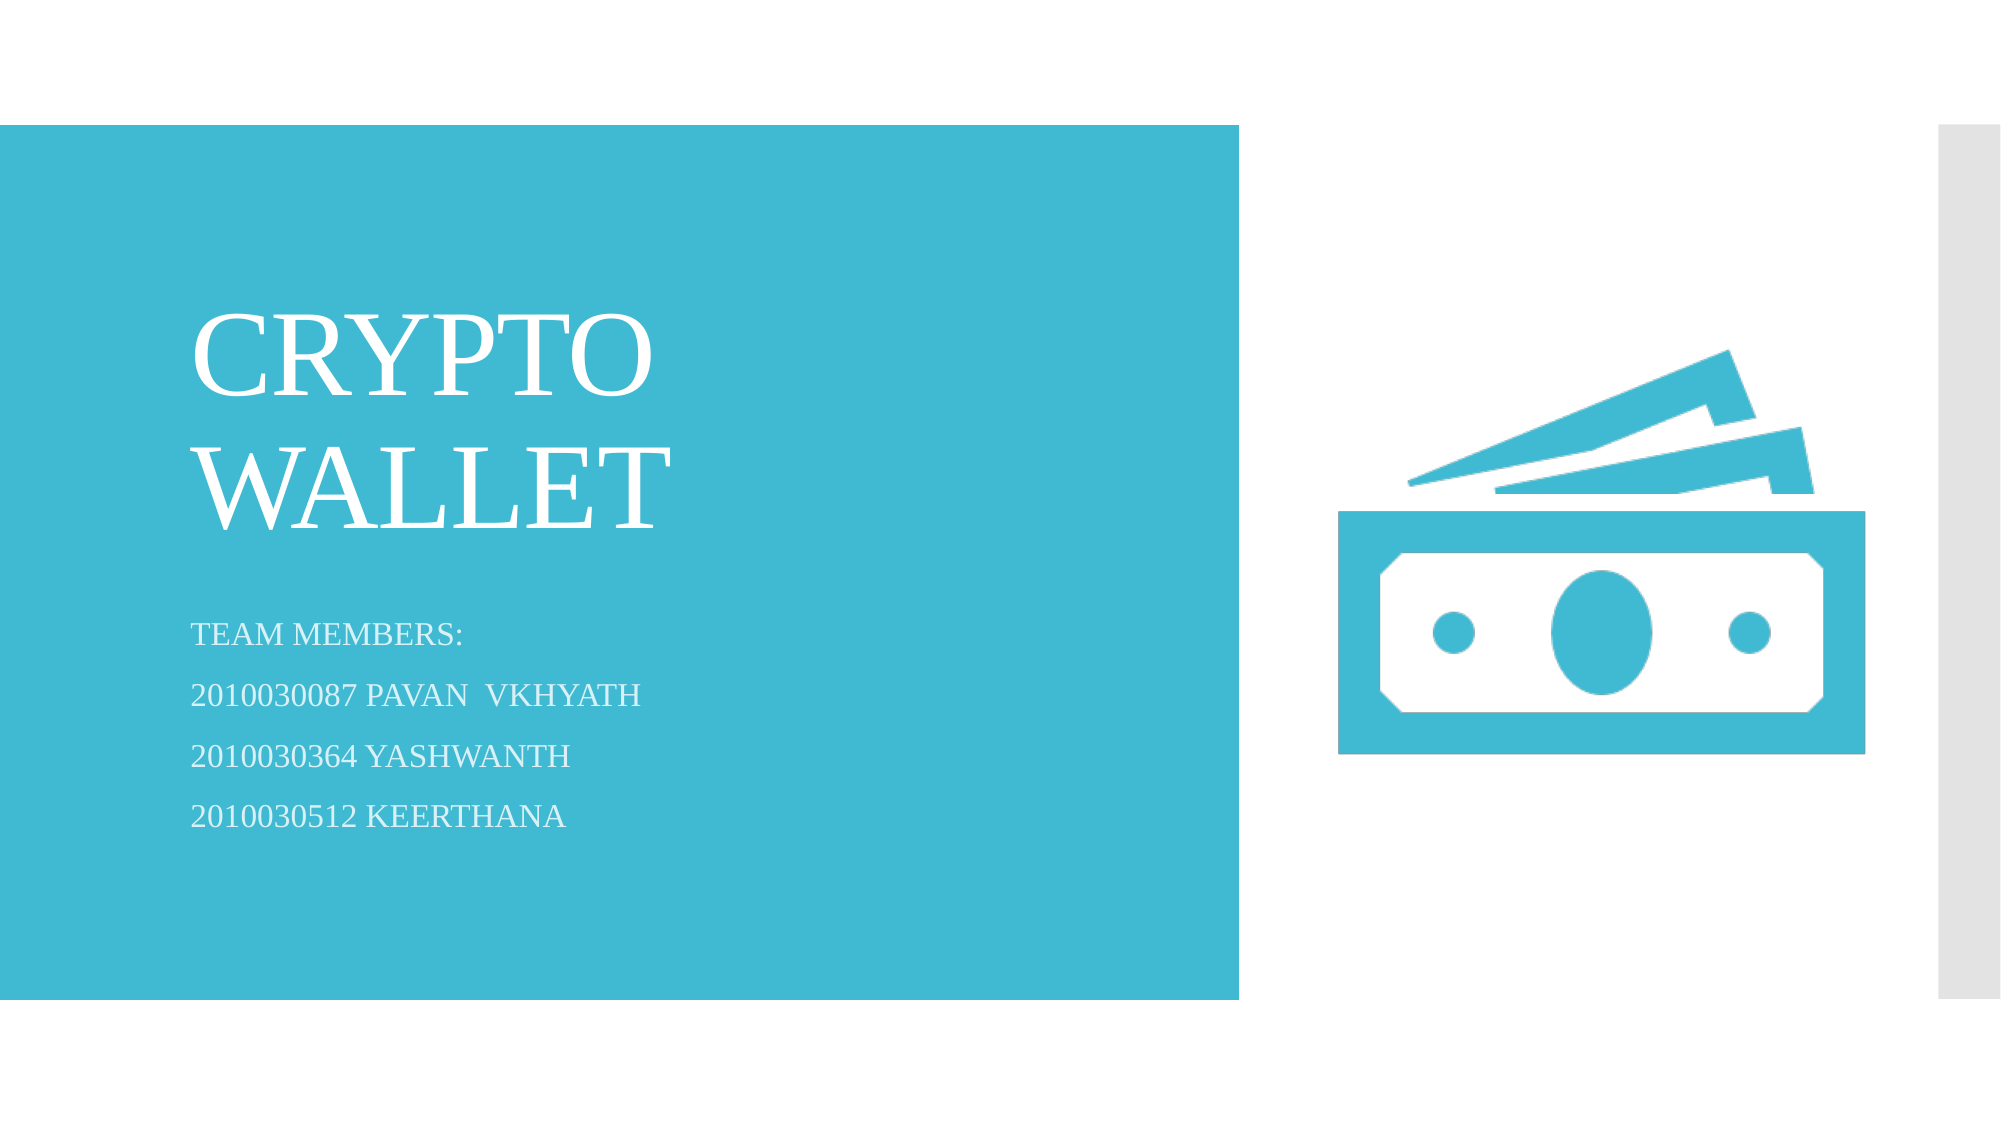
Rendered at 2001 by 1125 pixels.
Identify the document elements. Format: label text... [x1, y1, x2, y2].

picture [1318, 277, 1886, 846]
title CRYPTO WALLET [175, 213, 1171, 563]
text_box [1937, 124, 2000, 1000]
text_box [0, 0, 2000, 1125]
text_box [0, 124, 1240, 1001]
subtitle TEAM MEMBERS: 2010030087 PAVAN VKHYATH 2010030364 YASHWANTH 2010030512 KEERTHANA [175, 609, 1171, 917]
